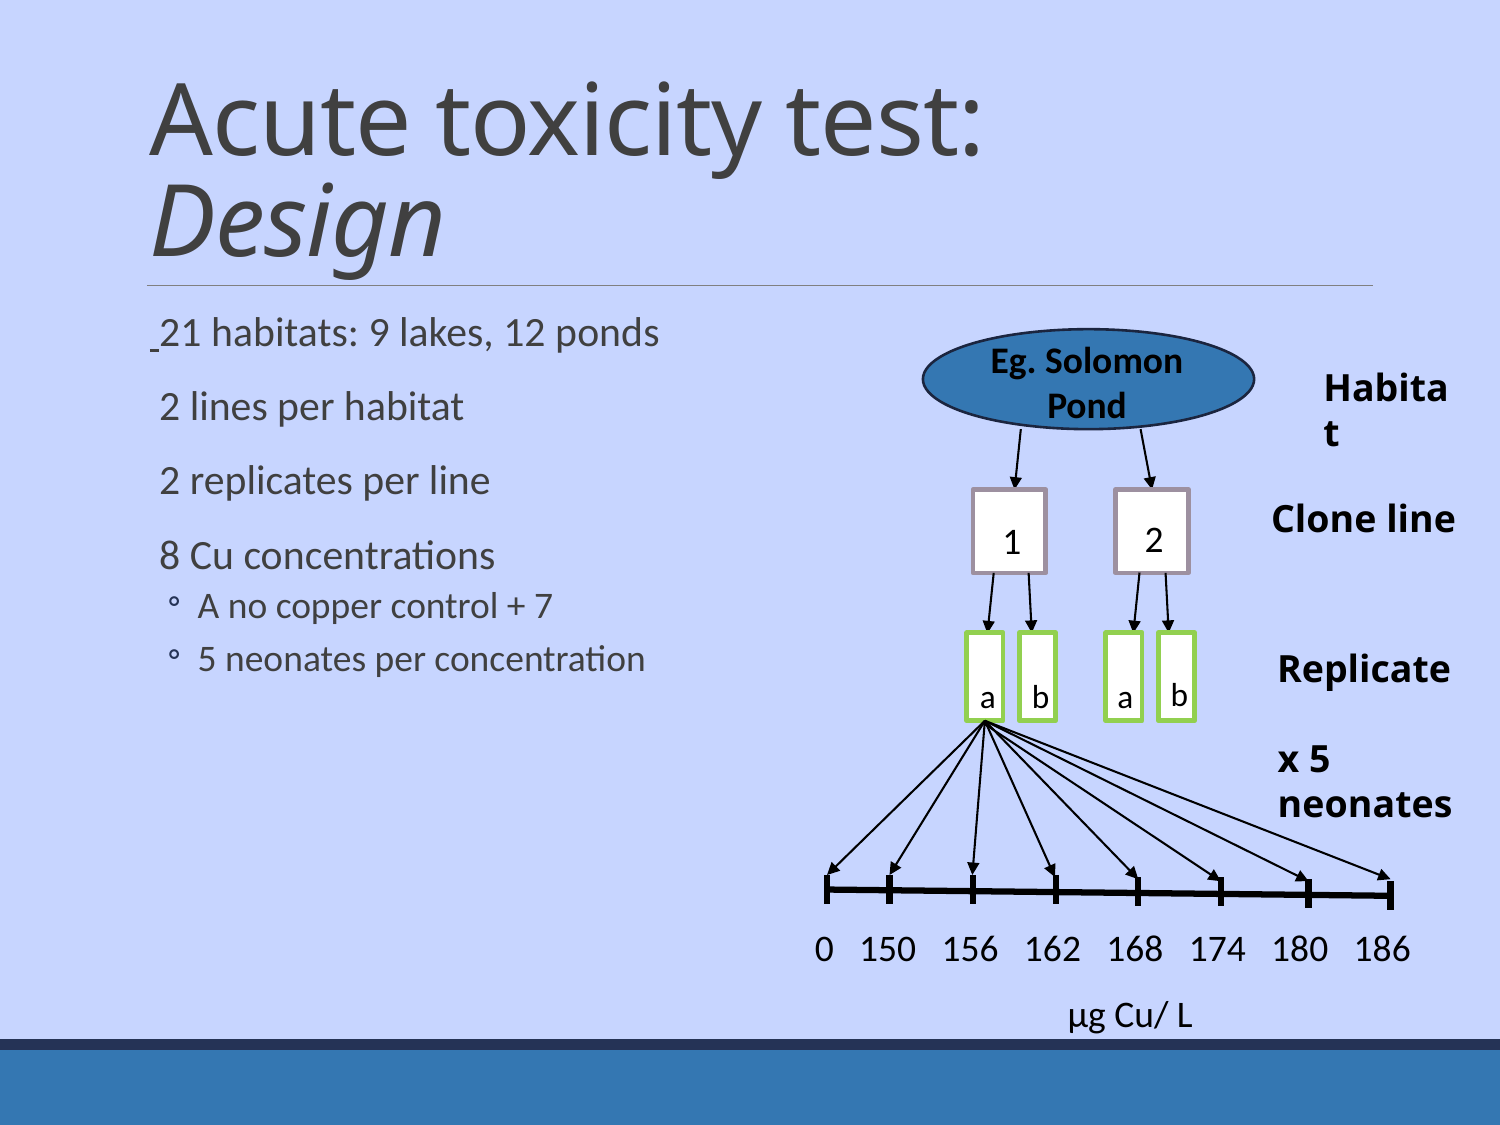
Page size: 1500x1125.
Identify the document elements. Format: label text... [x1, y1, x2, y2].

text_box Replicate [1262, 637, 1473, 698]
text_box a [965, 668, 1001, 716]
text_box b [1017, 668, 1053, 716]
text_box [1140, 428, 1153, 491]
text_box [889, 720, 970, 876]
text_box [1165, 572, 1170, 634]
text_box µg Cu/ L [1052, 982, 1219, 1042]
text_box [1148, 890, 1217, 897]
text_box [1231, 890, 1305, 897]
title Acute toxicity test: Design [134, 47, 1373, 285]
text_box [826, 720, 888, 876]
text_box [1114, 488, 1190, 574]
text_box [899, 889, 969, 897]
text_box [1318, 890, 1387, 897]
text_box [971, 720, 981, 876]
text_box [1018, 631, 1057, 716]
text_box x 5 neonates [1399, 727, 1482, 832]
text_box Clone line [1256, 487, 1473, 548]
text_box Habitat [1308, 356, 1473, 462]
list 21 habitats: 9 lakes, 12 ponds 2 lines per habitat 2 replicates per line 8 Cu concentrations A no copper control + 7 5 neonates per concentration [134, 302, 842, 1043]
text_box a [1102, 668, 1139, 716]
text_box b [1155, 666, 1192, 716]
text_box 1 [987, 510, 1032, 570]
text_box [1132, 572, 1141, 634]
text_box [835, 889, 886, 897]
text_box [972, 488, 1047, 574]
text_box 2 [1129, 507, 1175, 567]
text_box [1028, 572, 1033, 634]
text_box [965, 631, 1004, 716]
text_box [1104, 631, 1143, 716]
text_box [983, 890, 1052, 897]
text_box 0 150 156 162 168 174 180 186 [800, 916, 1473, 977]
text_box [1202, 341, 1256, 417]
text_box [984, 720, 1392, 880]
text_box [986, 572, 995, 634]
text_box [921, 342, 972, 417]
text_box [1066, 890, 1134, 897]
text_box [1157, 631, 1196, 716]
text_box Eg. Solomon Pond [972, 329, 1202, 434]
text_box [1013, 428, 1022, 491]
